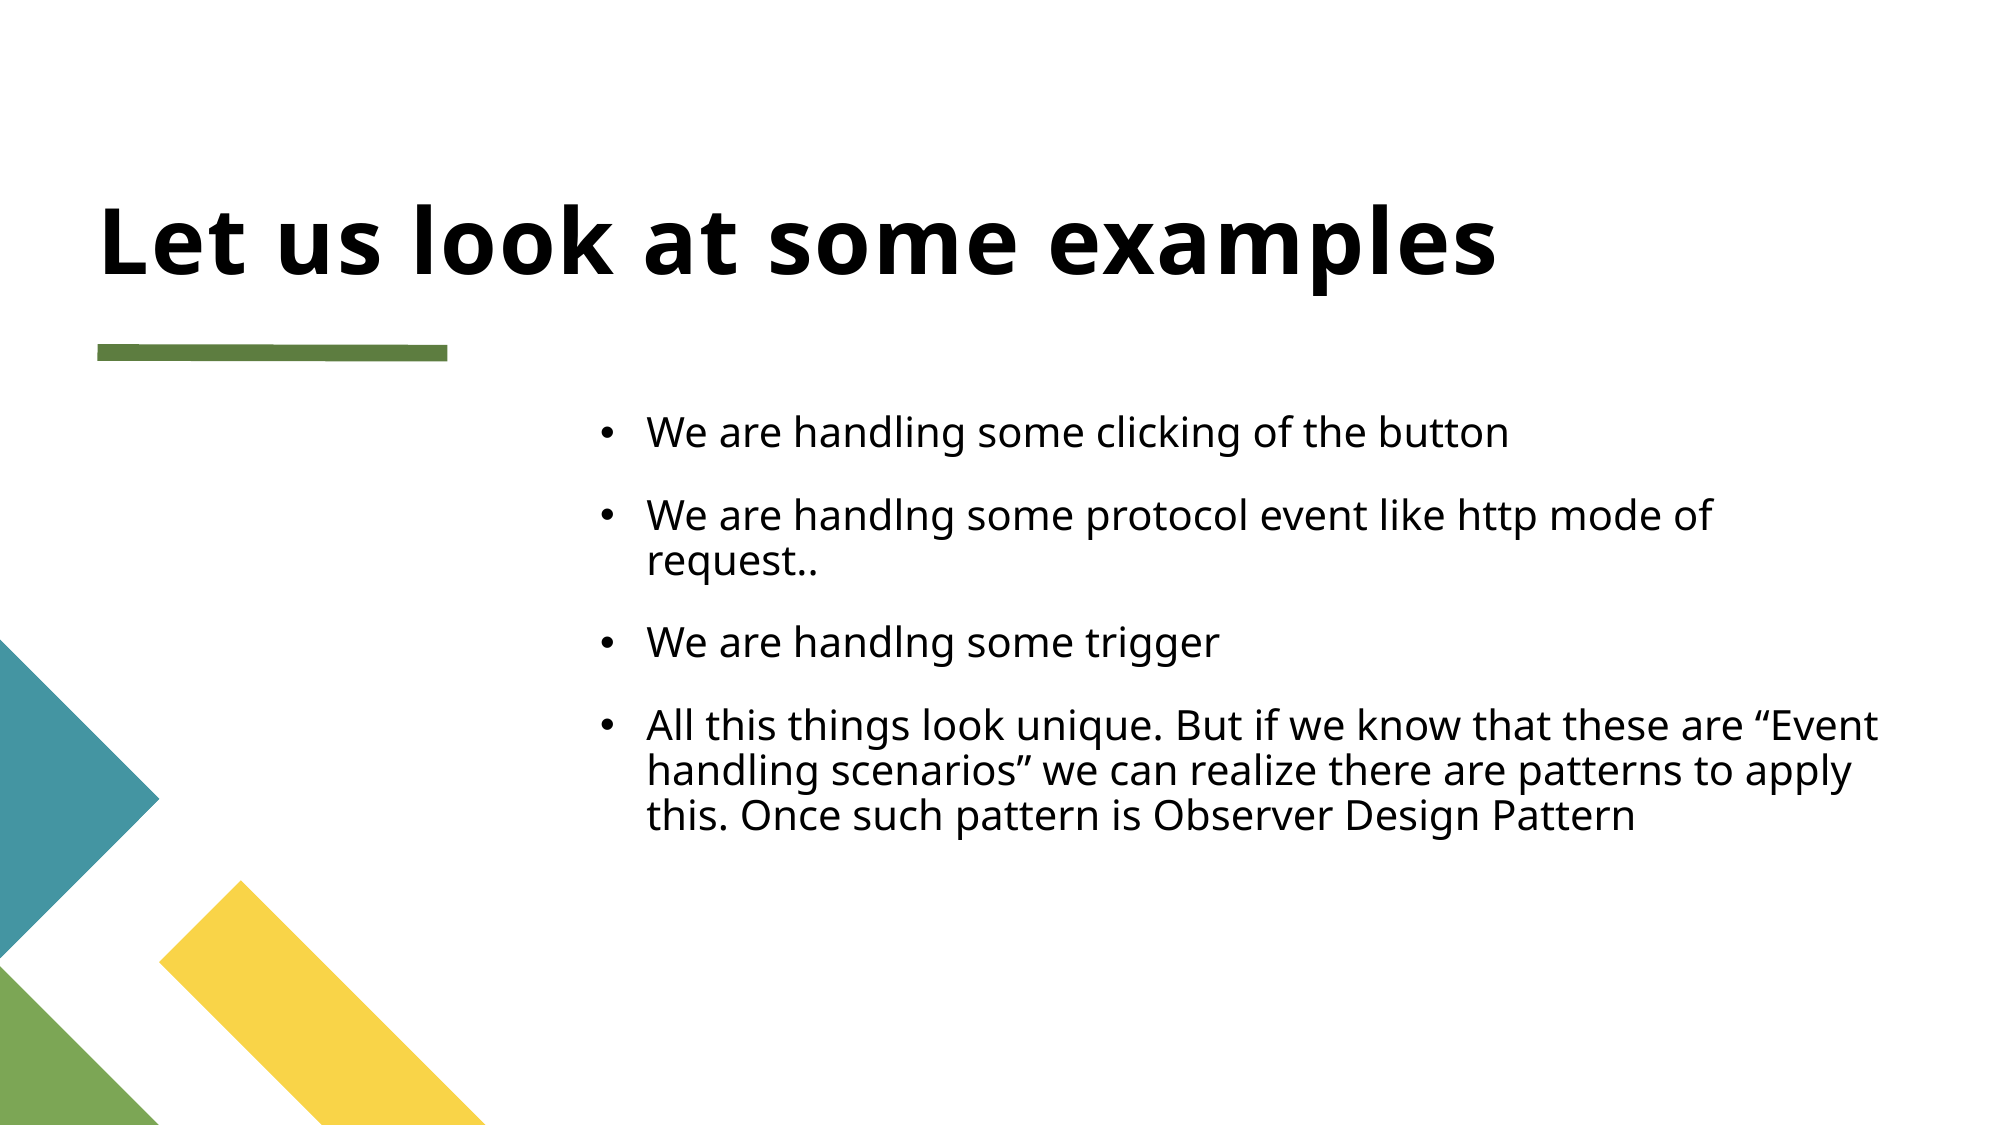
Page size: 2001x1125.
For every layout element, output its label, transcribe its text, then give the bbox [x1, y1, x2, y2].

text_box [0, 639, 486, 1125]
list We are handling some clicking of the button We are handlng some protocol event like http mode of request.. We are handlng some trigger All this things look unique. But if we know that these are “Event handling scenarios” we can realize there are patterns to apply this. Once such pattern is Observer Design Pattern [600, 374, 1882, 982]
title Let us look at some examples [97, 16, 1882, 293]
